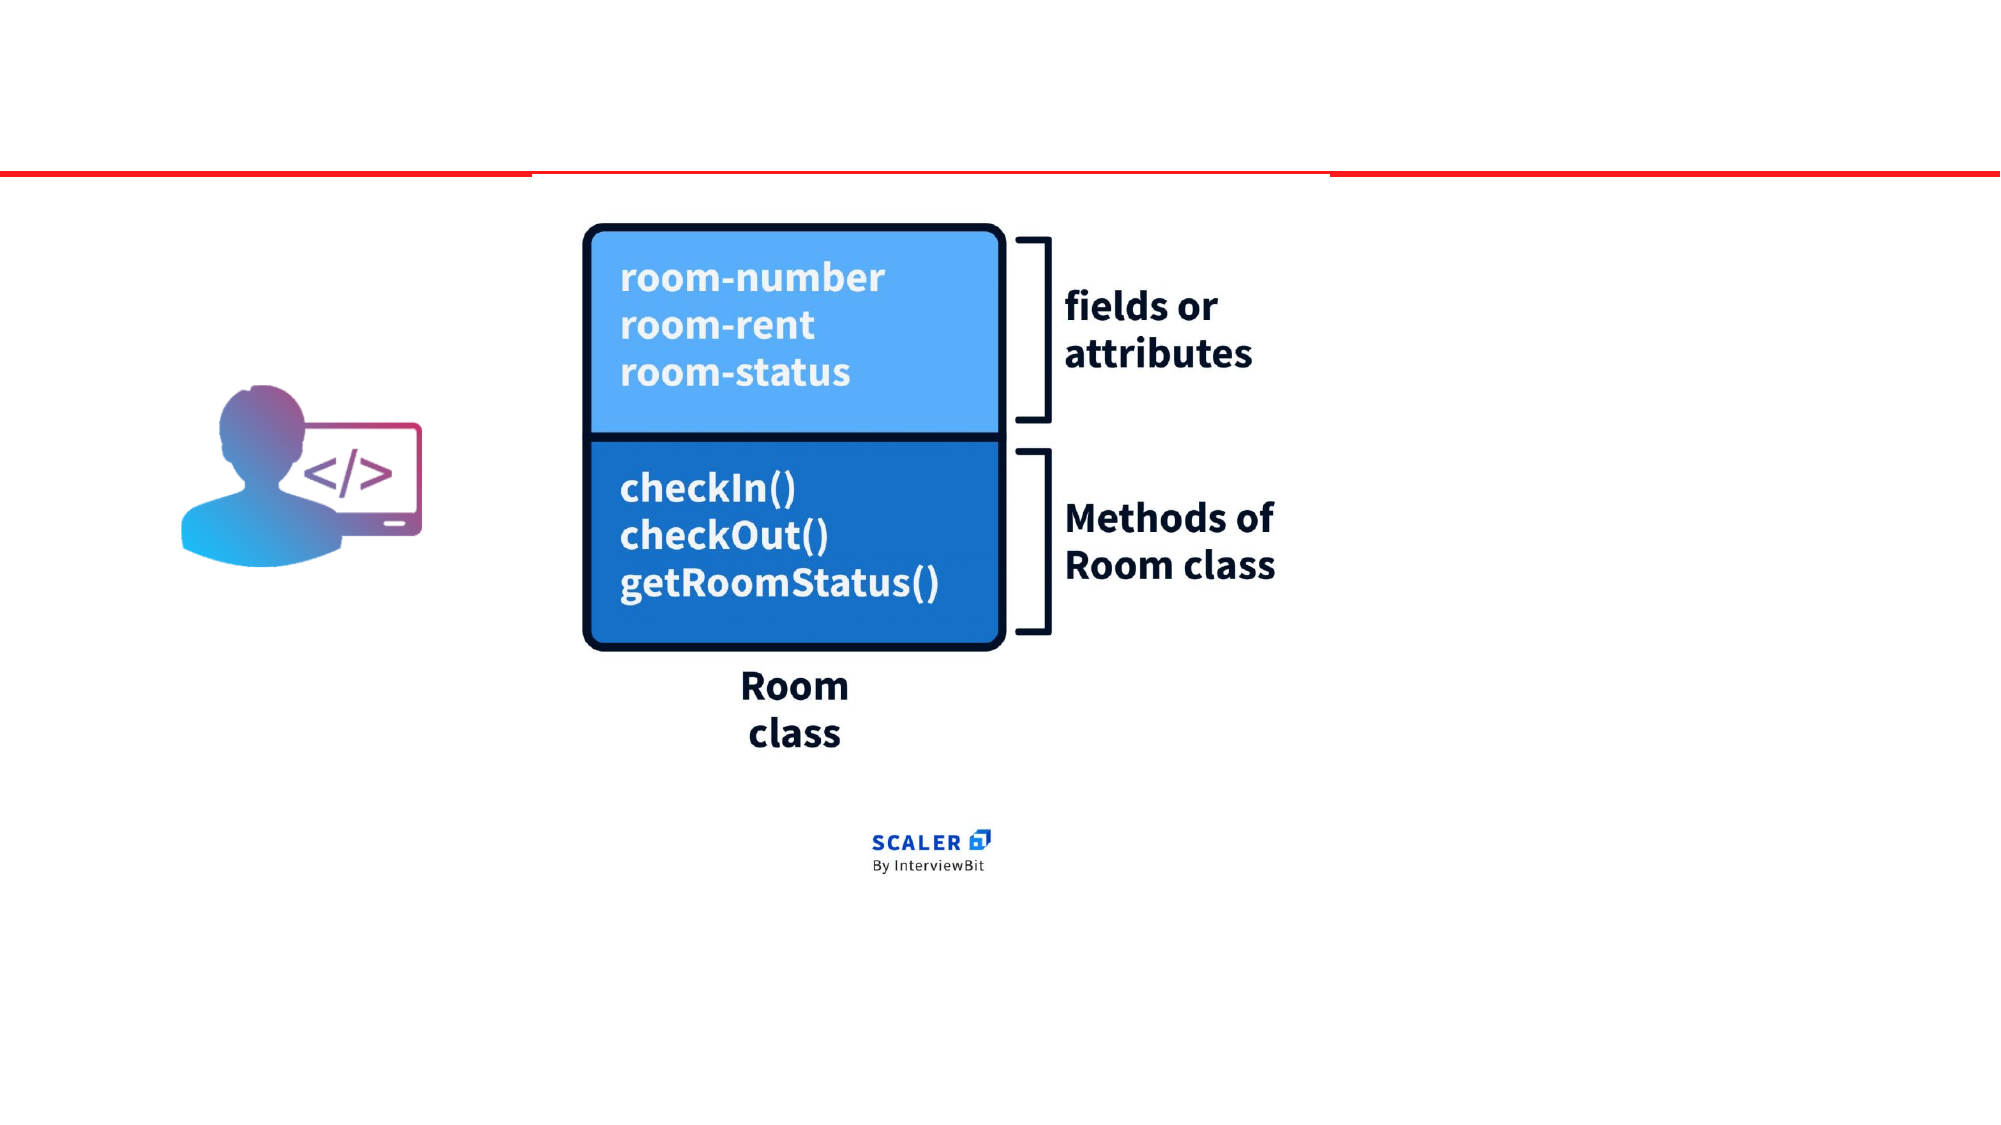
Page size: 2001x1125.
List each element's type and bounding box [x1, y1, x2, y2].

picture [532, 174, 1330, 885]
picture [161, 367, 450, 594]
